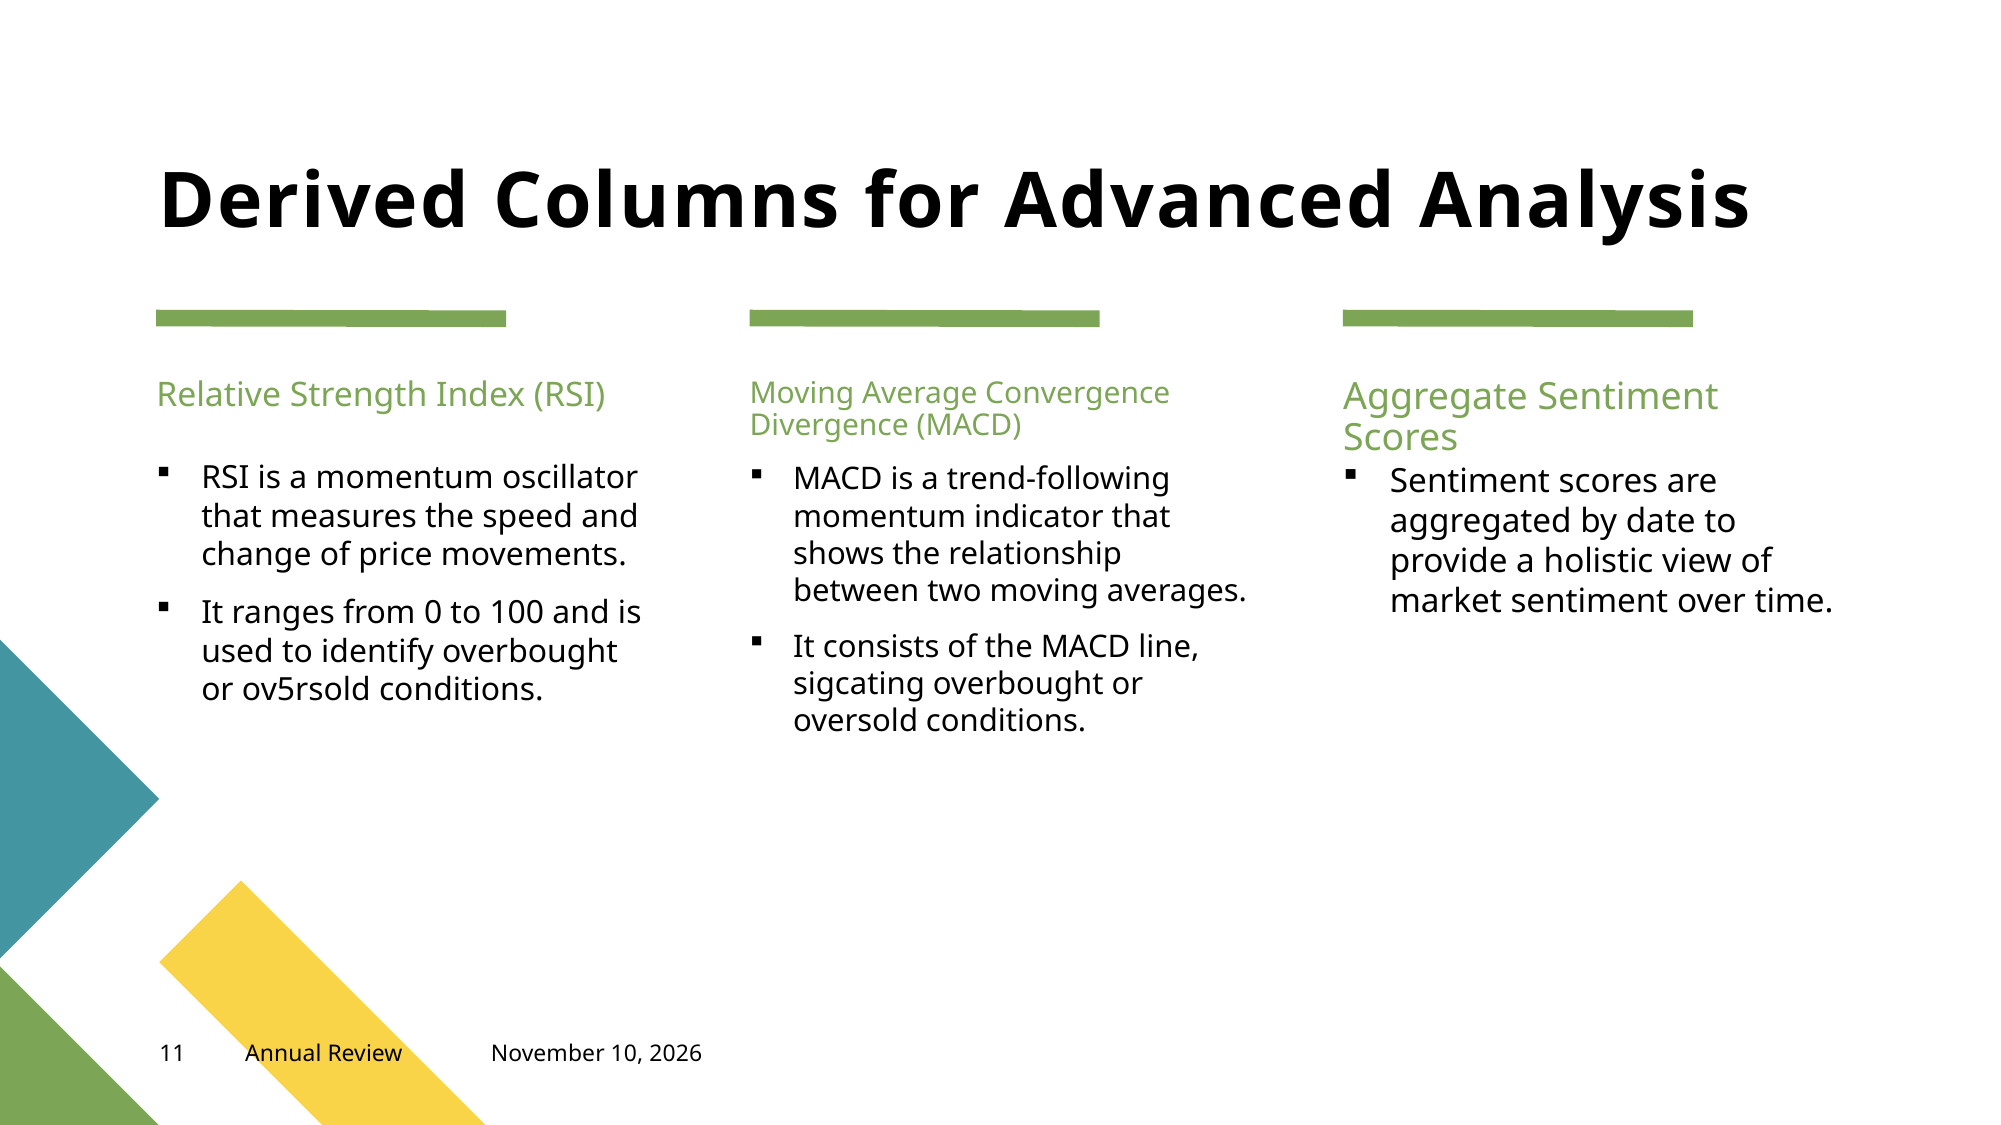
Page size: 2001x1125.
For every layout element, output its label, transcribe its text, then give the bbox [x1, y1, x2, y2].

list RSI is a momentum oscillator that measures the speed and change of price movements. It ranges from 0 to 100 and is used to identify overbought or ov5rsold conditions. [156, 457, 655, 776]
list MACD is a trend-following momentum indicator that shows the relationship between two moving averages. It consists of the MACD line, sigcating overbought or oversold conditions. [749, 459, 1250, 778]
list Relative Strength Index (RSI) [156, 377, 655, 444]
list Sentiment scores are aggregated by date to provide a holistic view of market sentiment over time. [1343, 459, 1842, 778]
list Aggregate Sentiment Scores [1343, 377, 1842, 444]
slide_number 11 [159, 1038, 245, 1080]
text_box January 17, 2024 [490, 1038, 707, 1080]
title Derived Columns for Advanced Analysis [158, 144, 1777, 245]
footer Annual Review [245, 1038, 490, 1080]
list Moving Average Convergence Divergence (MACD) [749, 377, 1248, 444]
